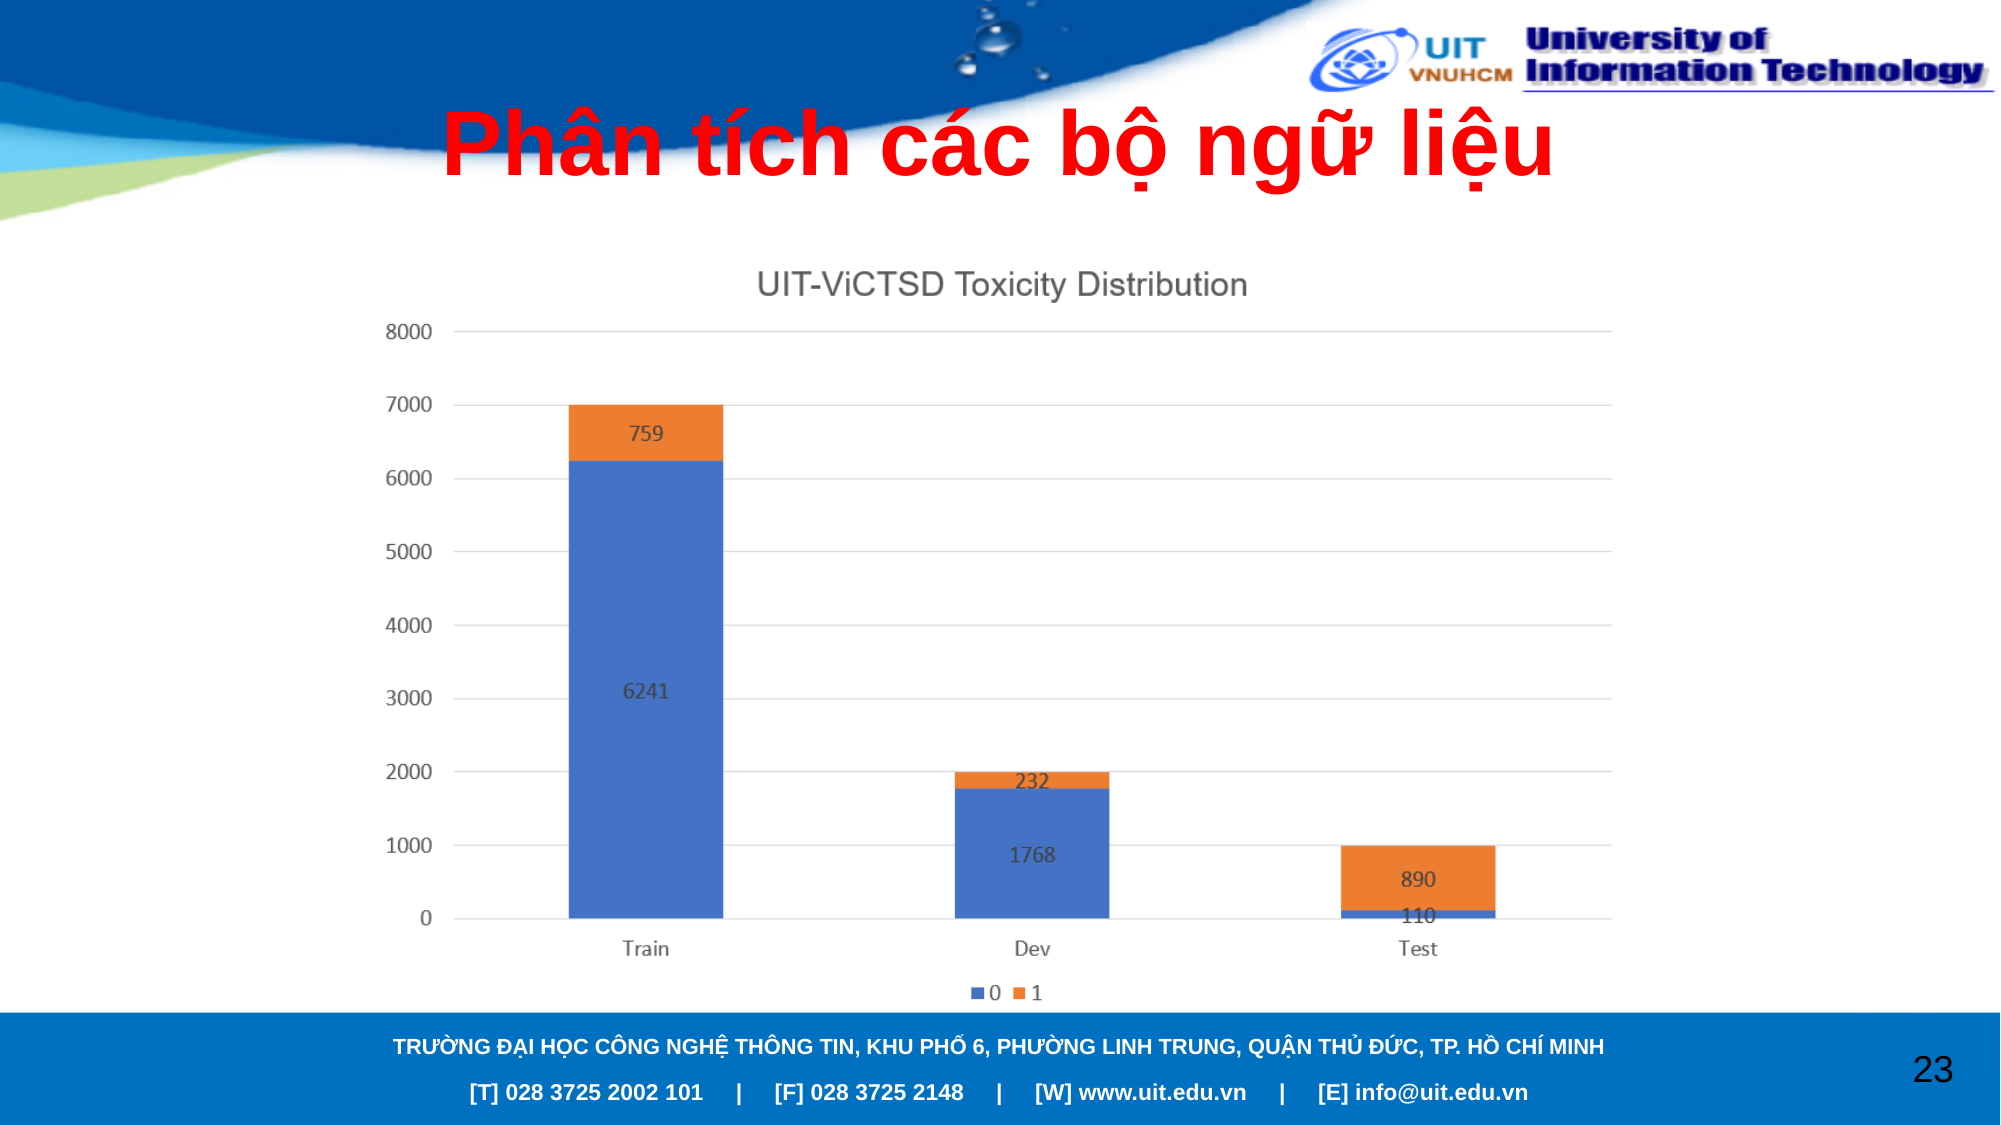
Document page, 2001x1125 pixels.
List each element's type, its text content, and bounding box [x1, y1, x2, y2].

picture [0, 0, 2001, 1125]
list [384, 262, 1616, 1006]
title Phân tích các bộ ngữ liệu [99, 45, 1900, 233]
